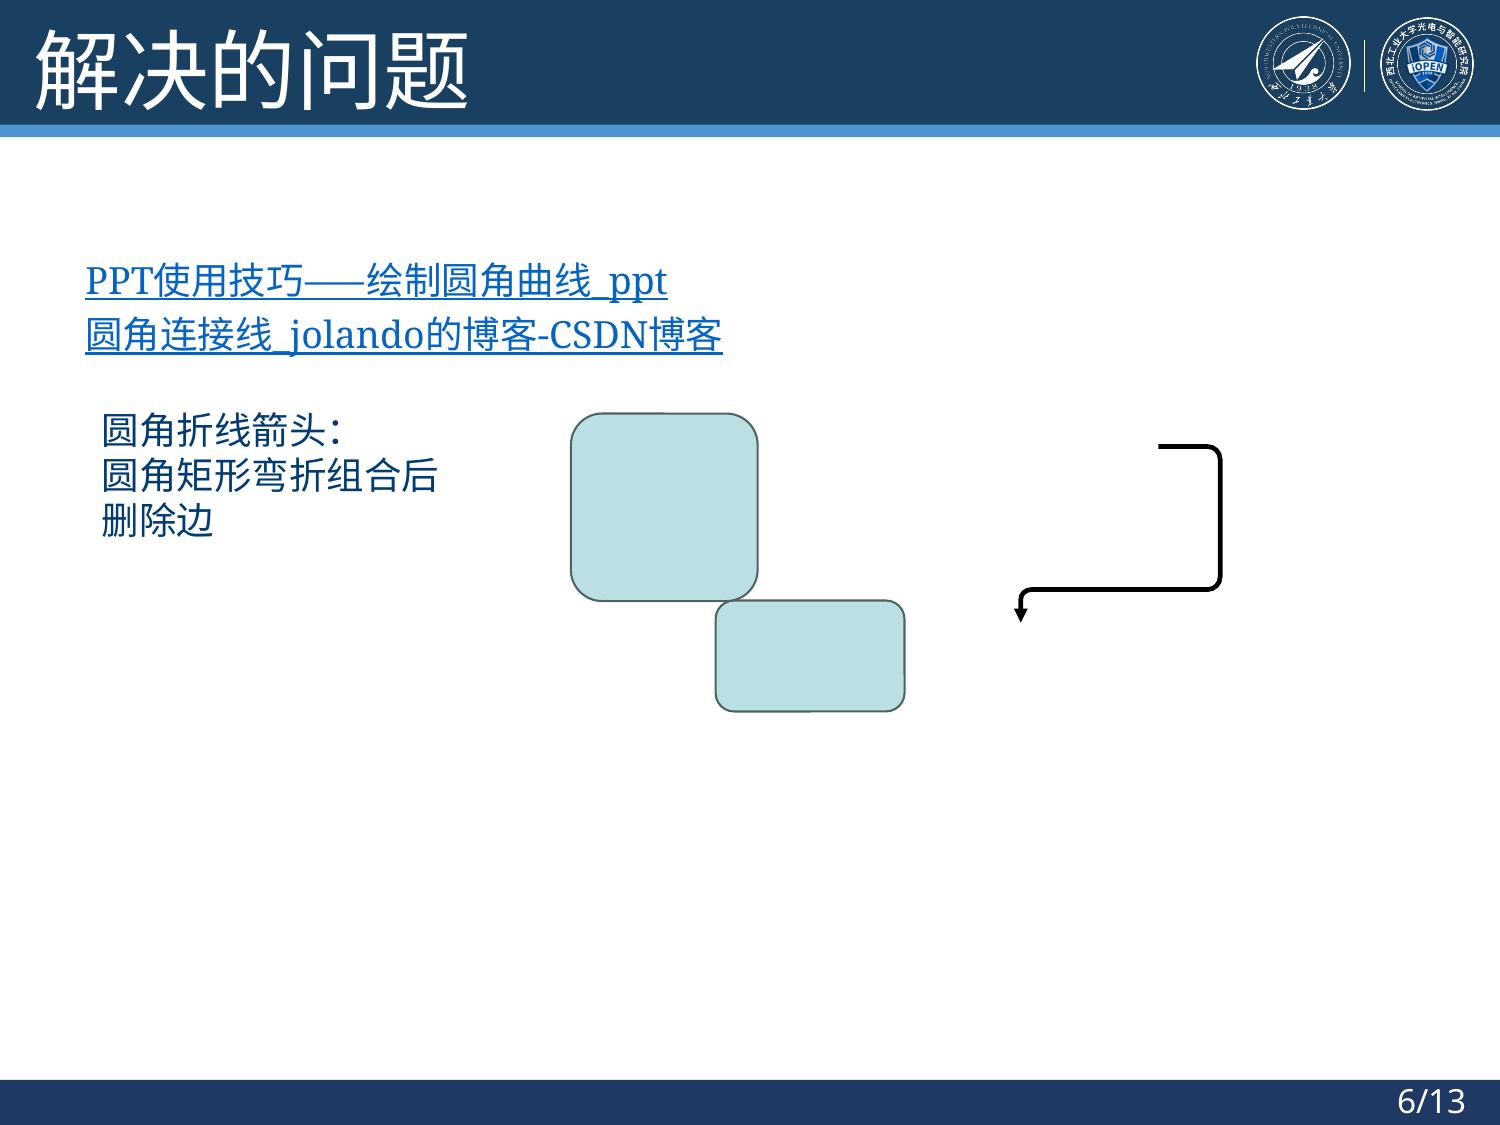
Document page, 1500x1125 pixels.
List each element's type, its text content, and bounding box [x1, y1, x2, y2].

text_box [1034, 446, 1221, 590]
text_box [1014, 589, 1075, 623]
text_box [715, 600, 905, 712]
slide_number 6/13 [1143, 1072, 1482, 1125]
text_box PPT使用技巧——绘制圆角曲线_ppt圆角连接线_jolando的博客-CSDN博客 [70, 249, 831, 373]
text_box [570, 413, 758, 602]
picture [1380, 17, 1474, 111]
text_box 圆角折线箭头： 圆角矩形弯折组合后删除边 [86, 399, 473, 550]
picture [1256, 16, 1351, 110]
list 解决的问题 [18, 20, 1144, 116]
